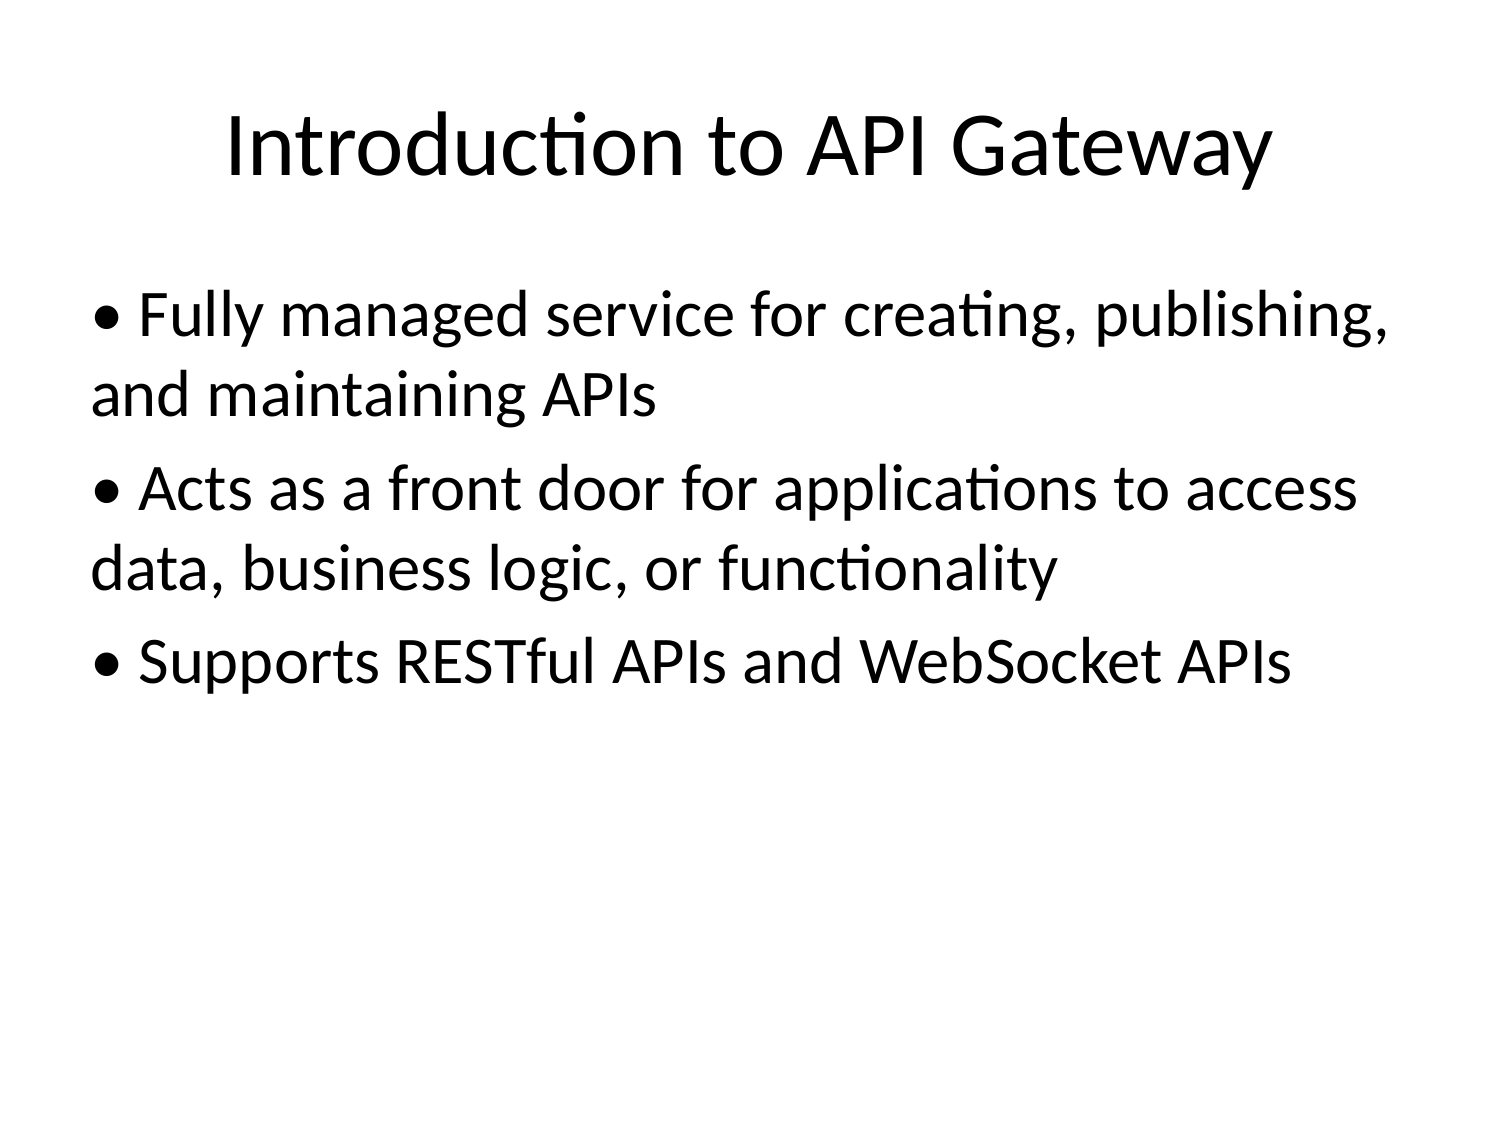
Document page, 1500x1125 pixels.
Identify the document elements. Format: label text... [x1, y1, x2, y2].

list • Fully managed service for creating, publishing, and maintaining APIs • Acts as a front door for applications to access data, business logic, or functionality • Supports RESTful APIs and WebSocket APIs [75, 262, 1425, 1005]
title Introduction to API Gateway [75, 45, 1425, 233]
